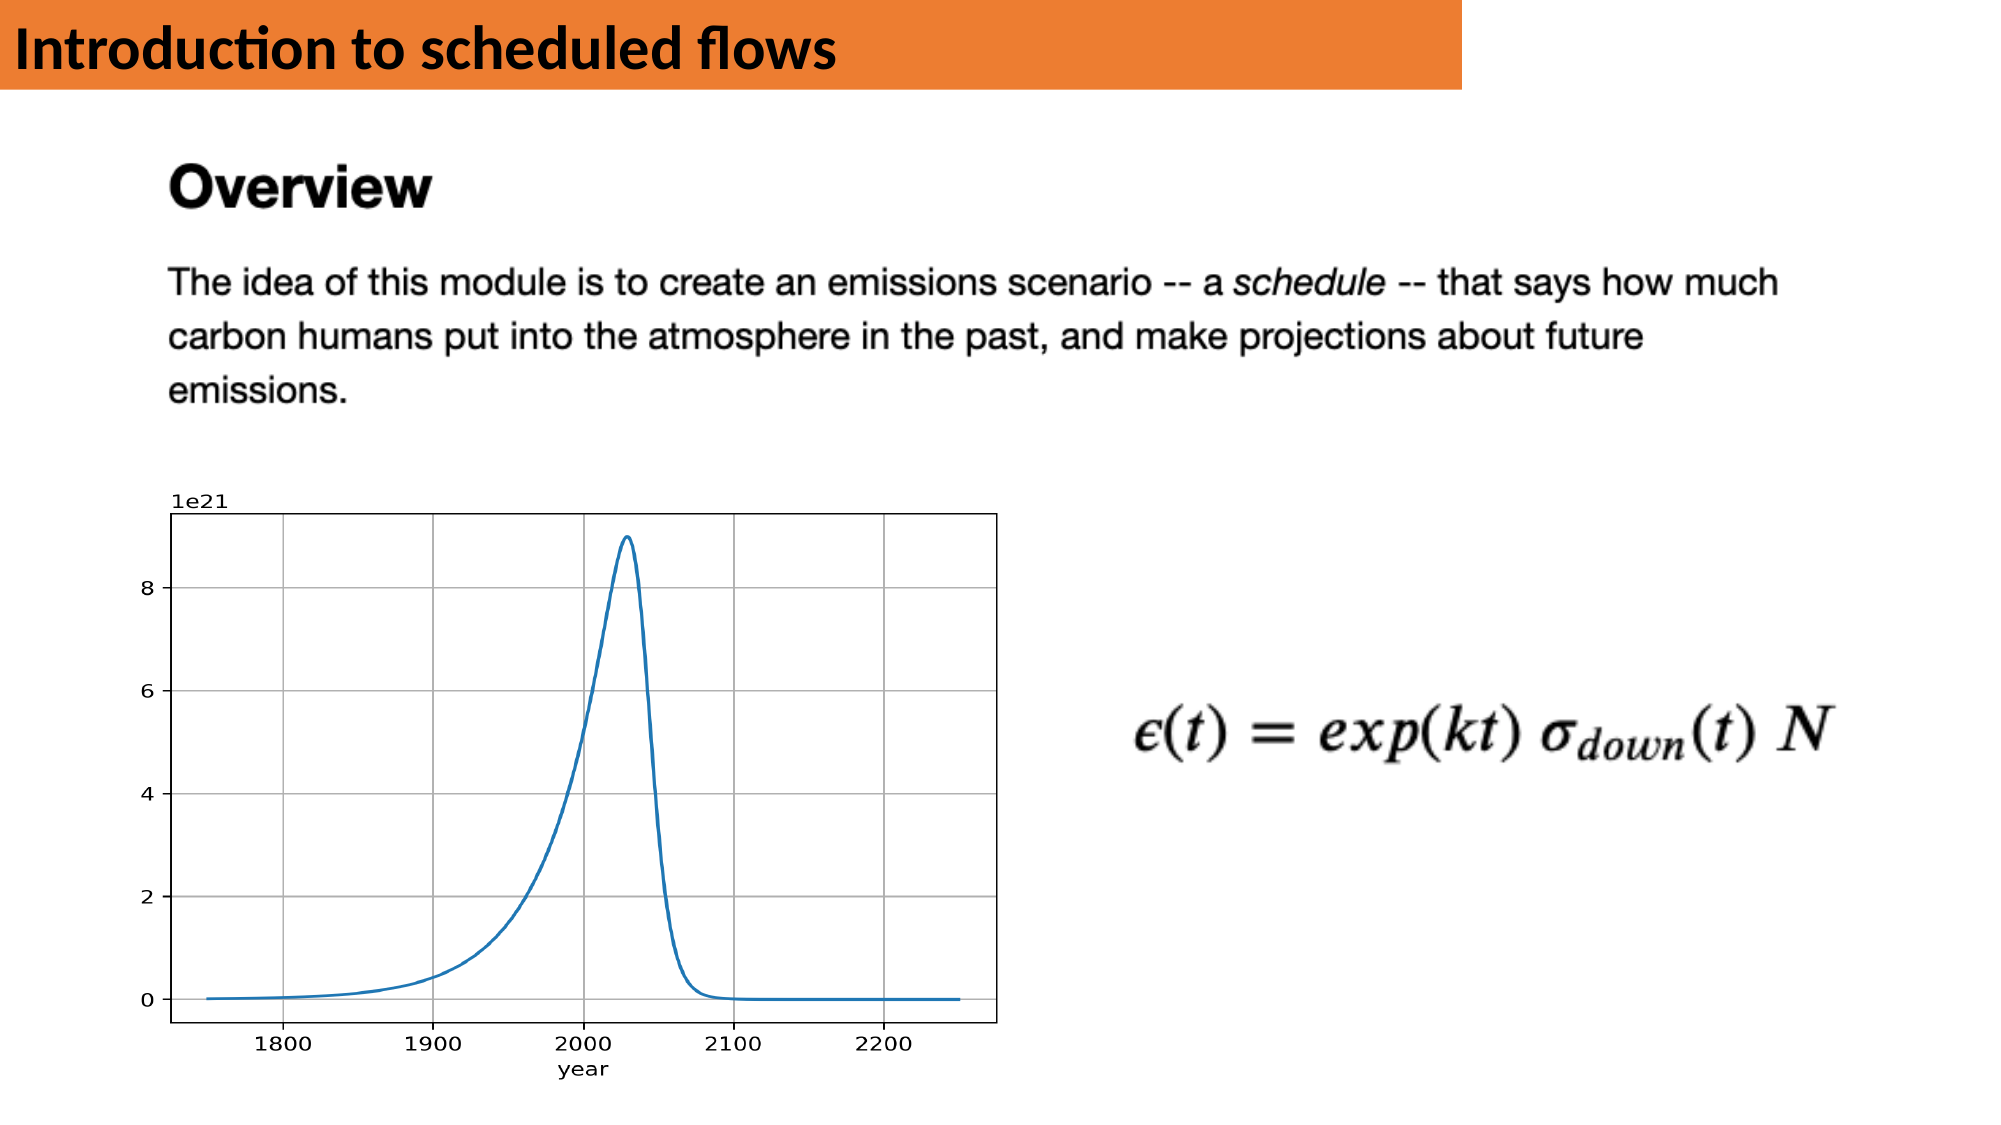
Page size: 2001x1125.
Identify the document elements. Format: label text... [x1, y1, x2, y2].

picture [37, 142, 1860, 1095]
text_box Introduction to scheduled flows [0, 0, 1462, 90]
